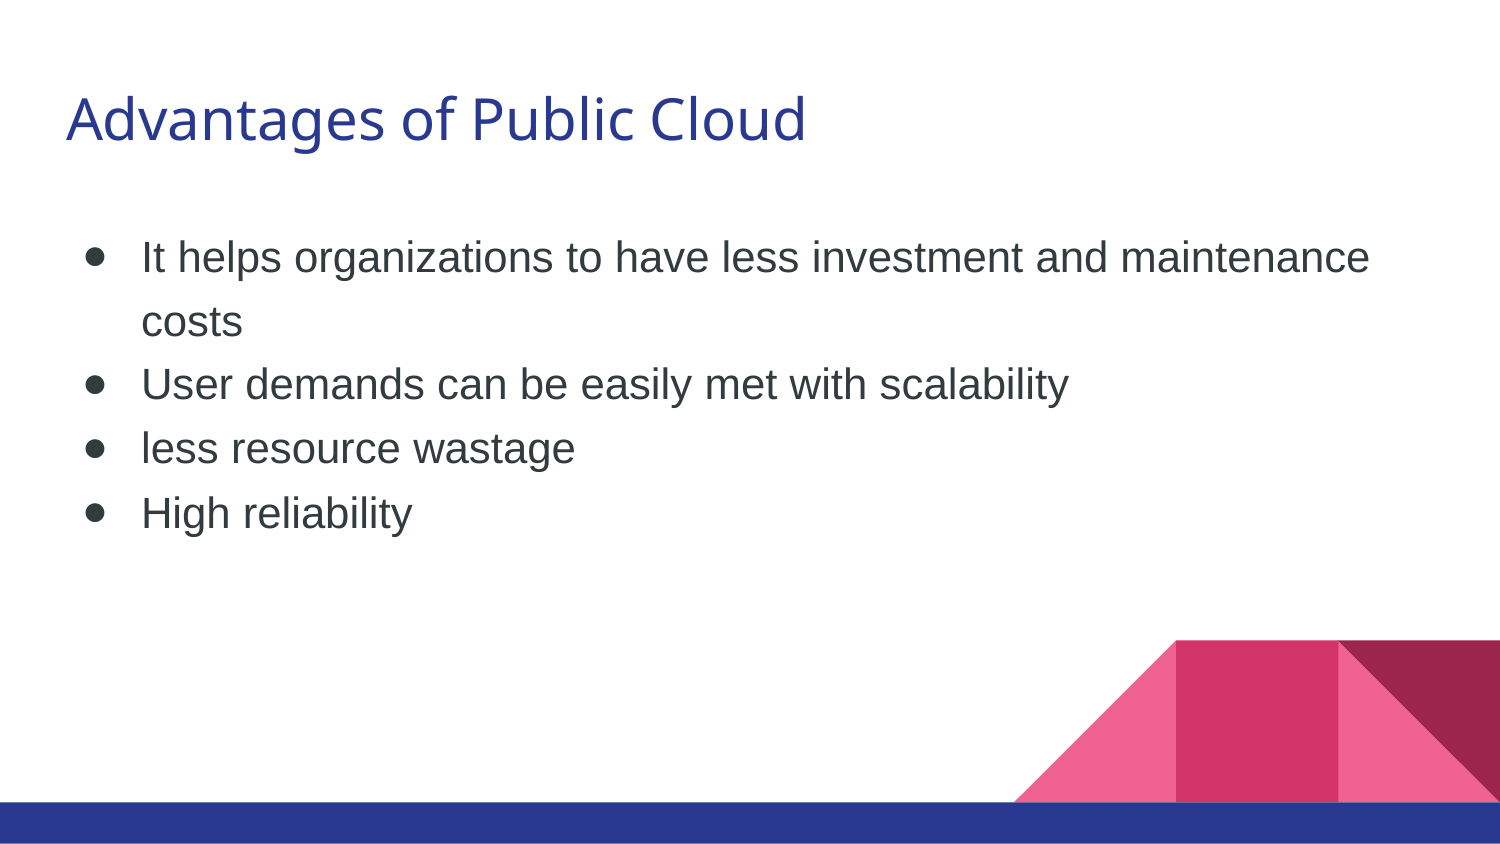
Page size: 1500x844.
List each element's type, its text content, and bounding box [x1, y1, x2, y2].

title Advantages of Public Cloud [51, 67, 1449, 167]
list It helps organizations to have less investment and maintenance costs User demands can be easily met with scalability less resource wastage High reliability [51, 201, 1449, 750]
